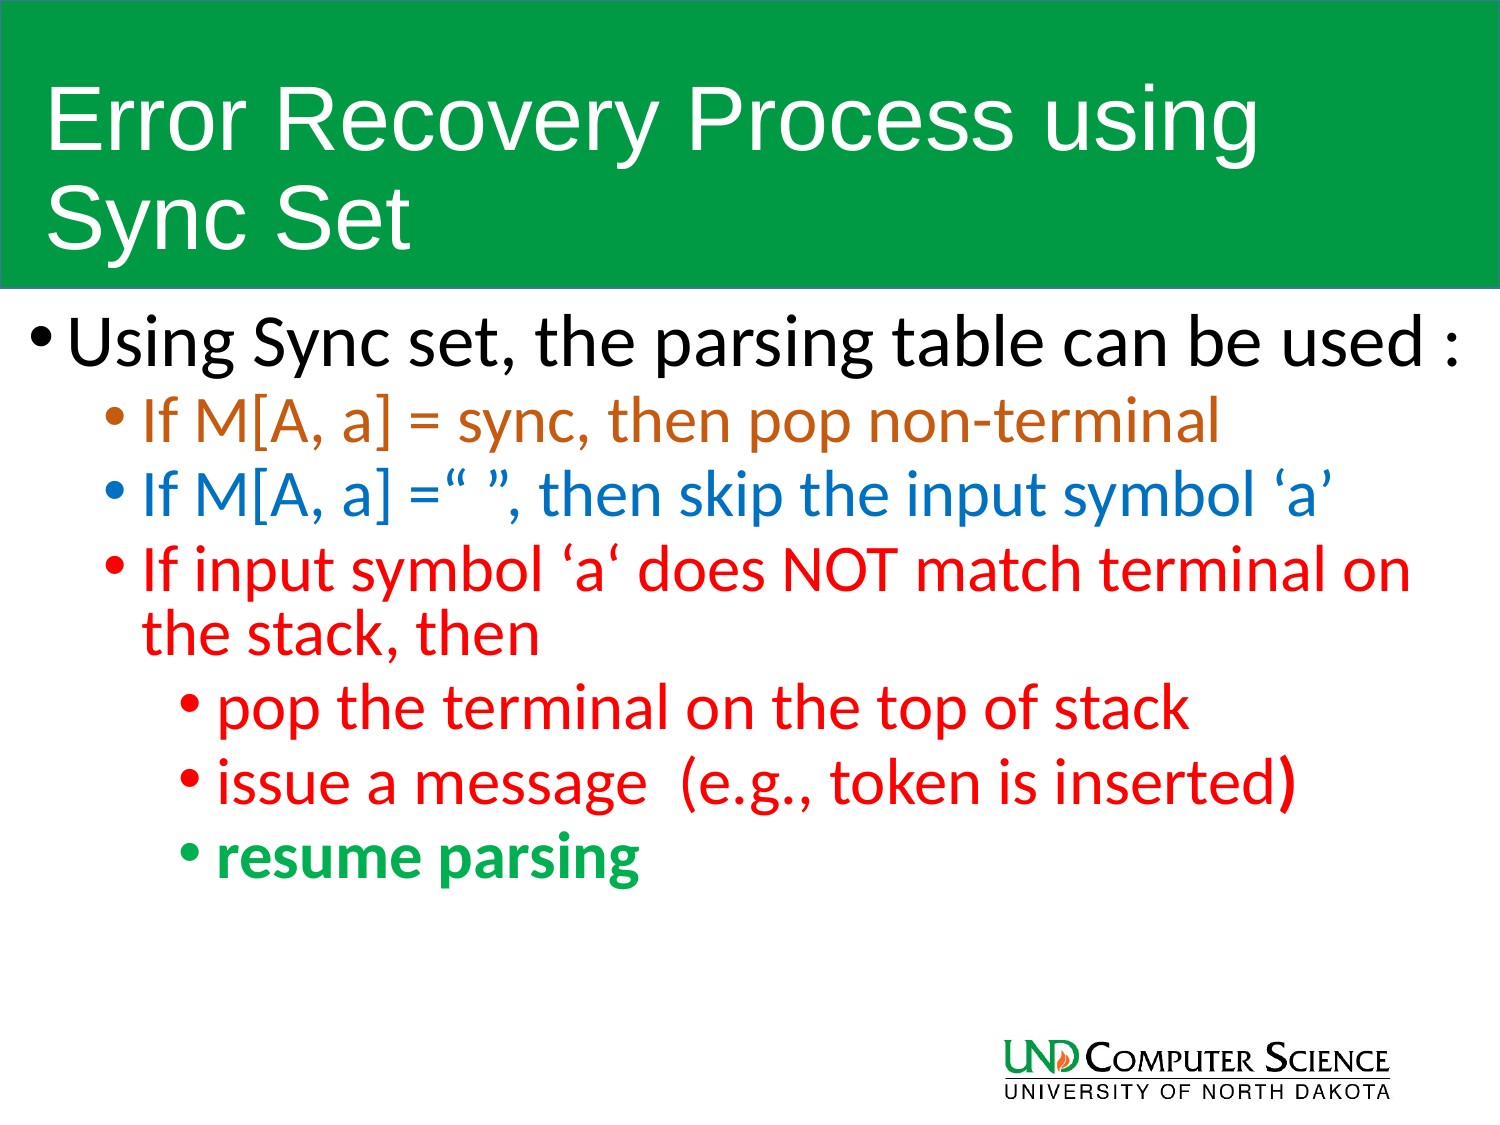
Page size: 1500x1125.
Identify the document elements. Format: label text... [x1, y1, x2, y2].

title Error Recovery Process using Sync Set [29, 61, 1486, 280]
list Using Sync set, the parsing table can be used : If M[A, a] = sync, then pop non-terminal If M[A, a] =“ ”, then skip the input symbol ‘a’ If input symbol ‘a‘ does NOT match terminal on the stack, then pop the terminal on the top of stack issue a message (e.g., token is inserted) resume parsing [13, 301, 1500, 995]
picture [999, 1034, 1397, 1104]
